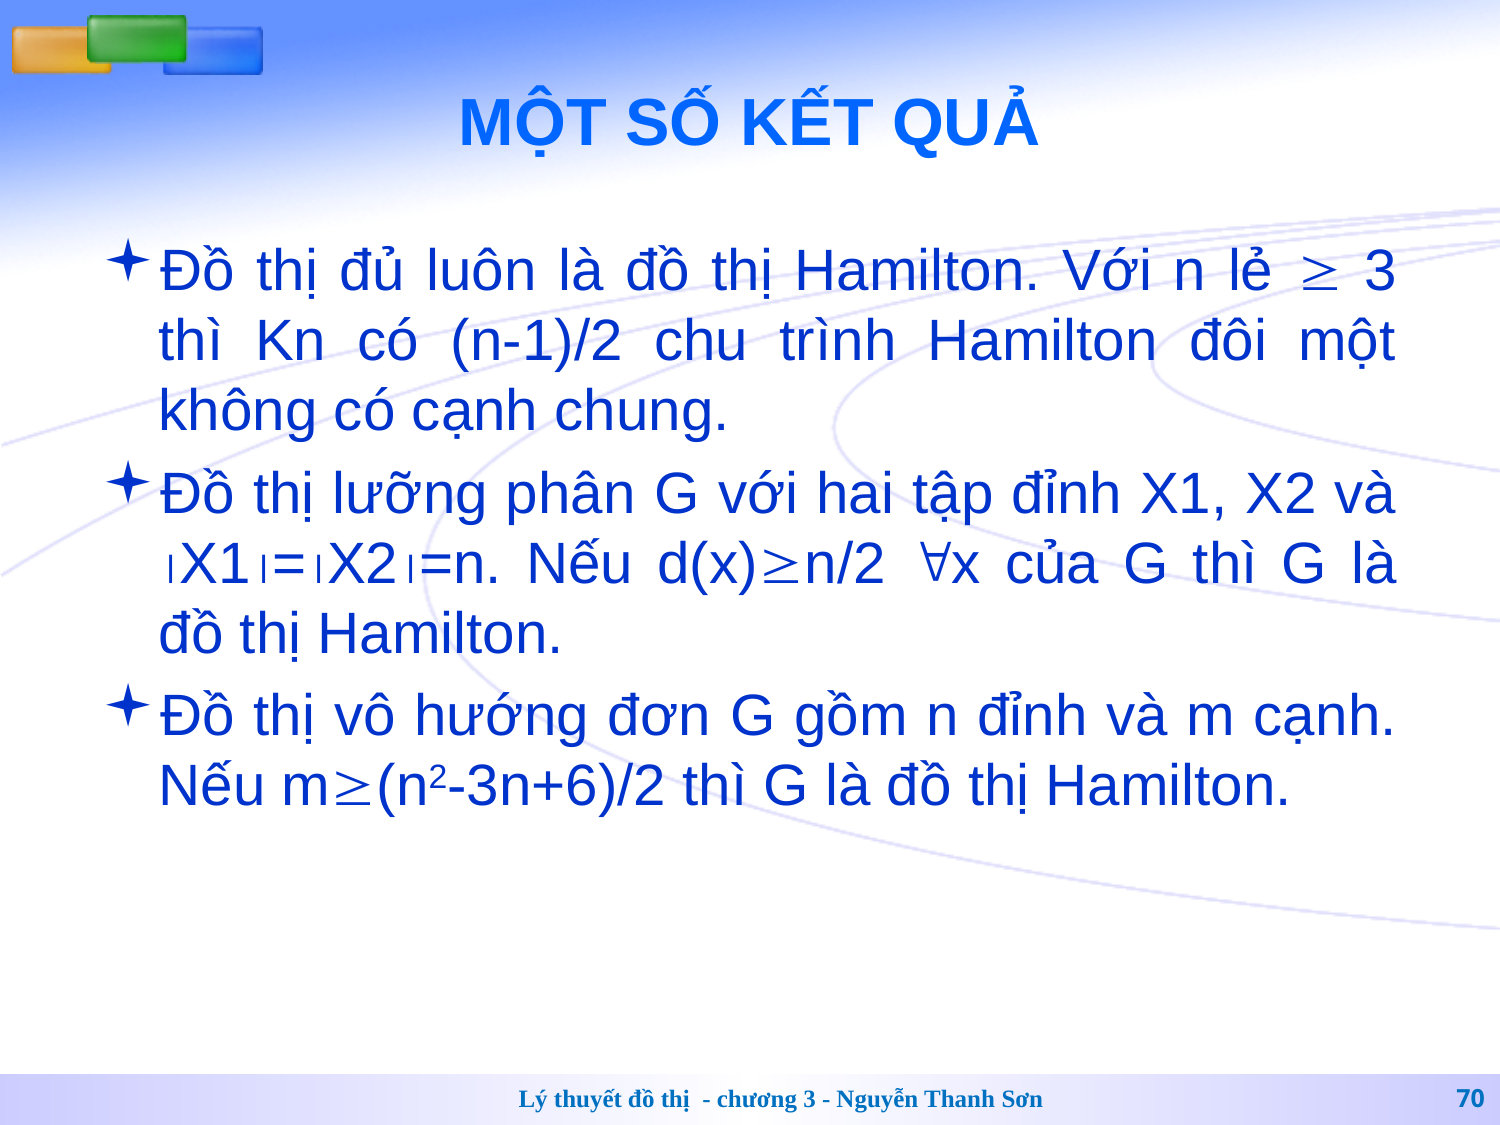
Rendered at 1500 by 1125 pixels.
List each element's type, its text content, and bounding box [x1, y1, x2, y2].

footer Lý thuyết đồ thị - chương 3 - Nguyễn Thanh Sơn [224, 1074, 1338, 1125]
title MỘT SỐ KẾT QUẢ [74, 74, 1426, 163]
slide_number 70 [1338, 1074, 1500, 1125]
picture [0, 0, 1500, 1075]
list Đồ thị đủ luôn là đồ thị Hamilton. Với n lẻ  3 thì Kn có (n-1)/2 chu trình Hamilton đôi một không có cạnh chung. Đồ thị lưỡng phân G với hai tập đỉnh X1, X2 và X1=X2=n. Nếu d(x)n/2 x của G thì G là đồ thị Hamilton. Đồ thị vô hướng đơn G gồm n đỉnh và m cạnh. Nếu m(n2-3n+6)/2 thì G là đồ thị Hamilton. [87, 224, 1413, 1051]
